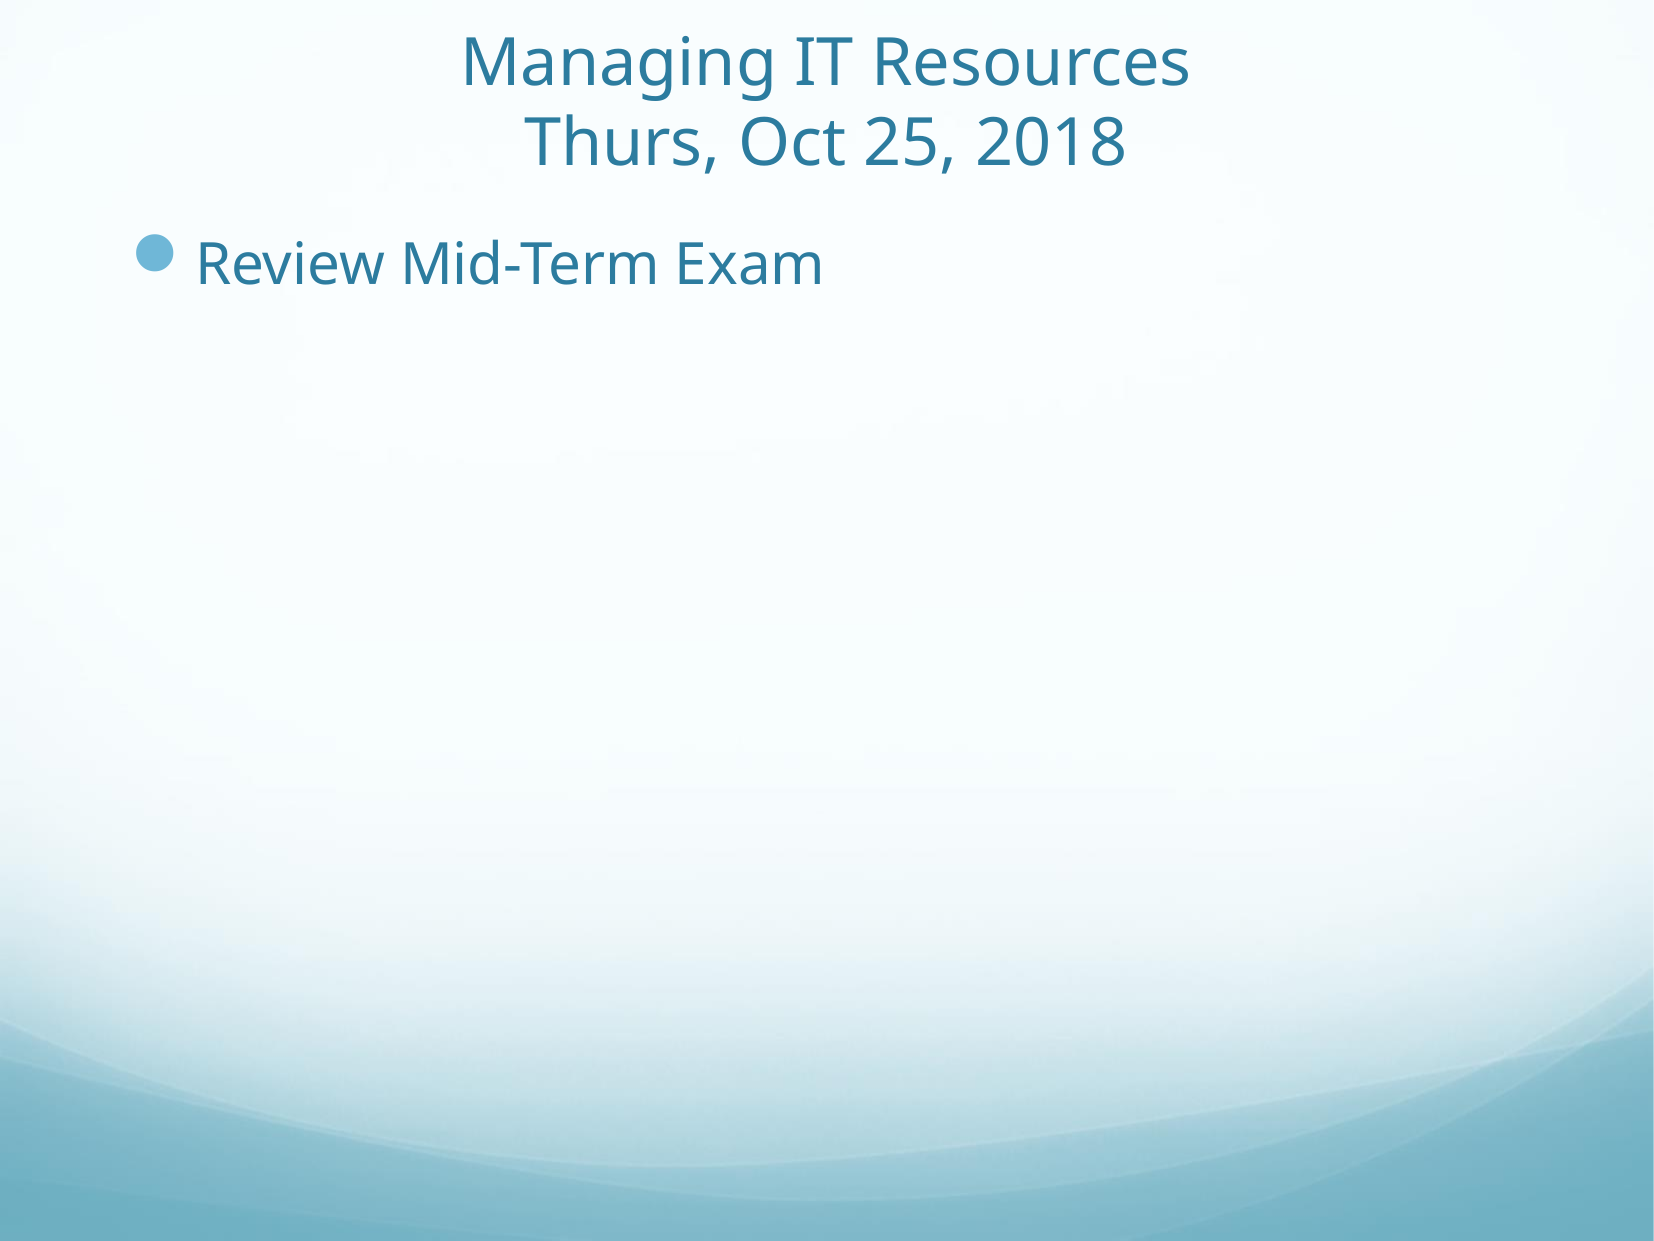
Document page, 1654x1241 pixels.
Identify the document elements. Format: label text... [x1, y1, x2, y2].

list Review Mid-Term Exam [114, 231, 1624, 1183]
title Managing IT Resources Thurs, Oct 25, 2018 [99, 0, 1554, 187]
picture [0, 0, 1654, 1241]
